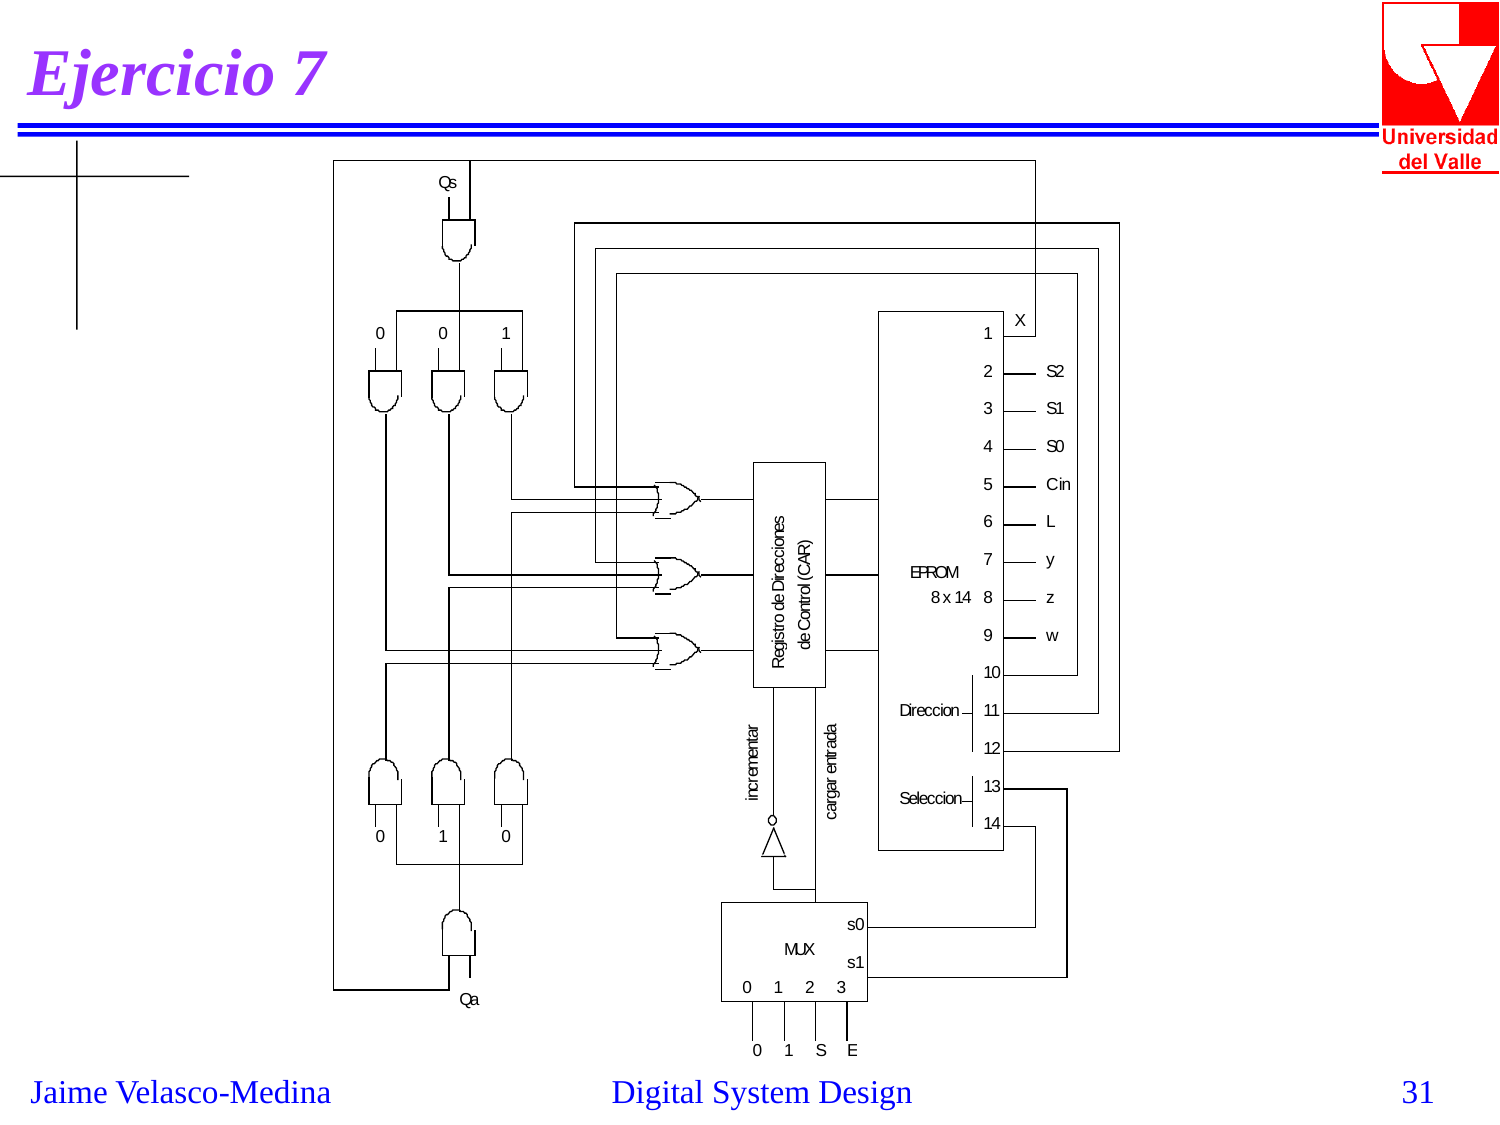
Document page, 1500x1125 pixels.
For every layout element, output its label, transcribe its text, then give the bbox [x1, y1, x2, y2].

picture [324, 148, 1128, 1071]
picture [1379, 0, 1500, 175]
text_box [297, 55, 1203, 1094]
title Ejercicio 7 [12, 12, 1388, 126]
